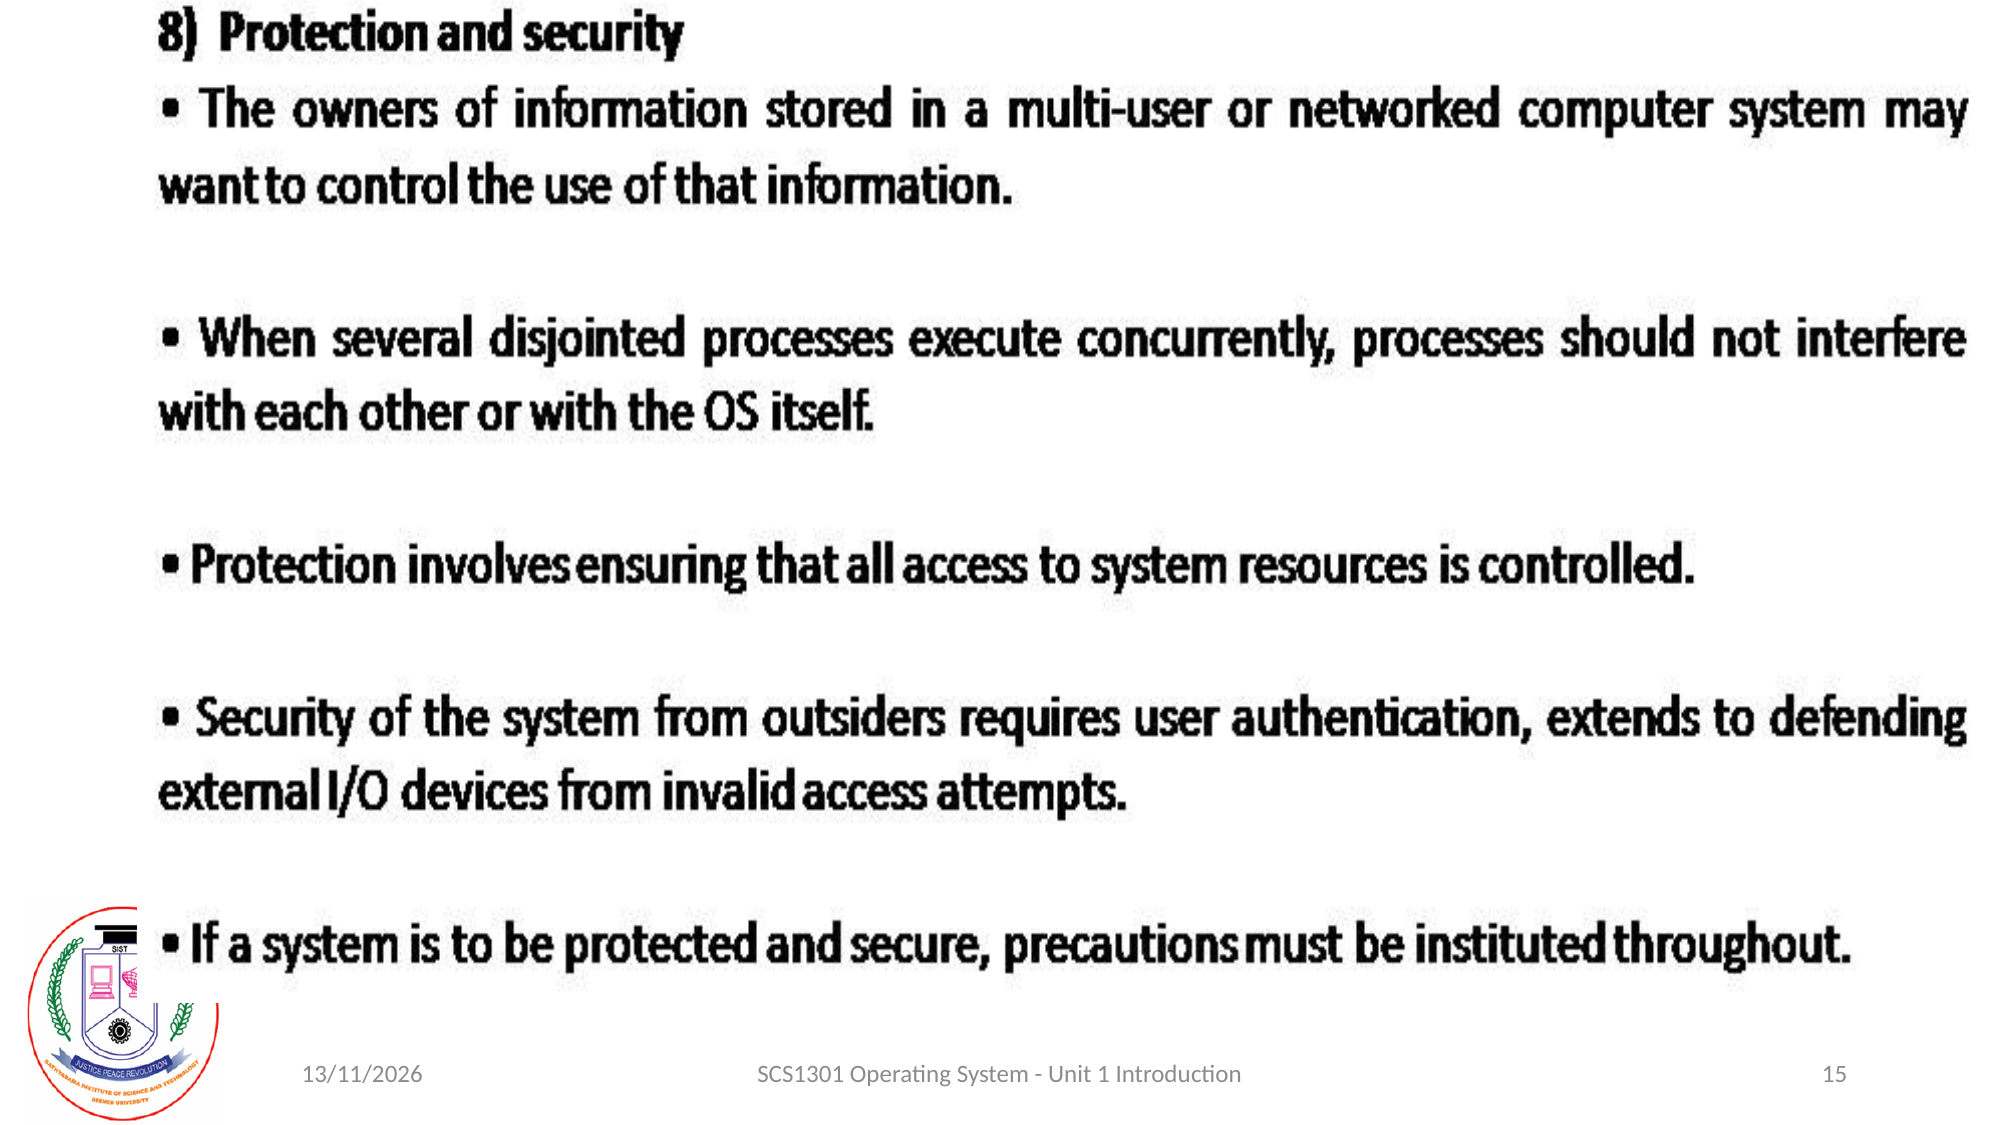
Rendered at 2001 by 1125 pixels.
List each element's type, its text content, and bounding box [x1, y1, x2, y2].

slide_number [137, 1042, 588, 1103]
picture [24, 0, 1989, 1125]
footer SCS1301 Operating System - Unit 1 Introduction [662, 1042, 1338, 1103]
slide_number 15 [1412, 1042, 1863, 1103]
